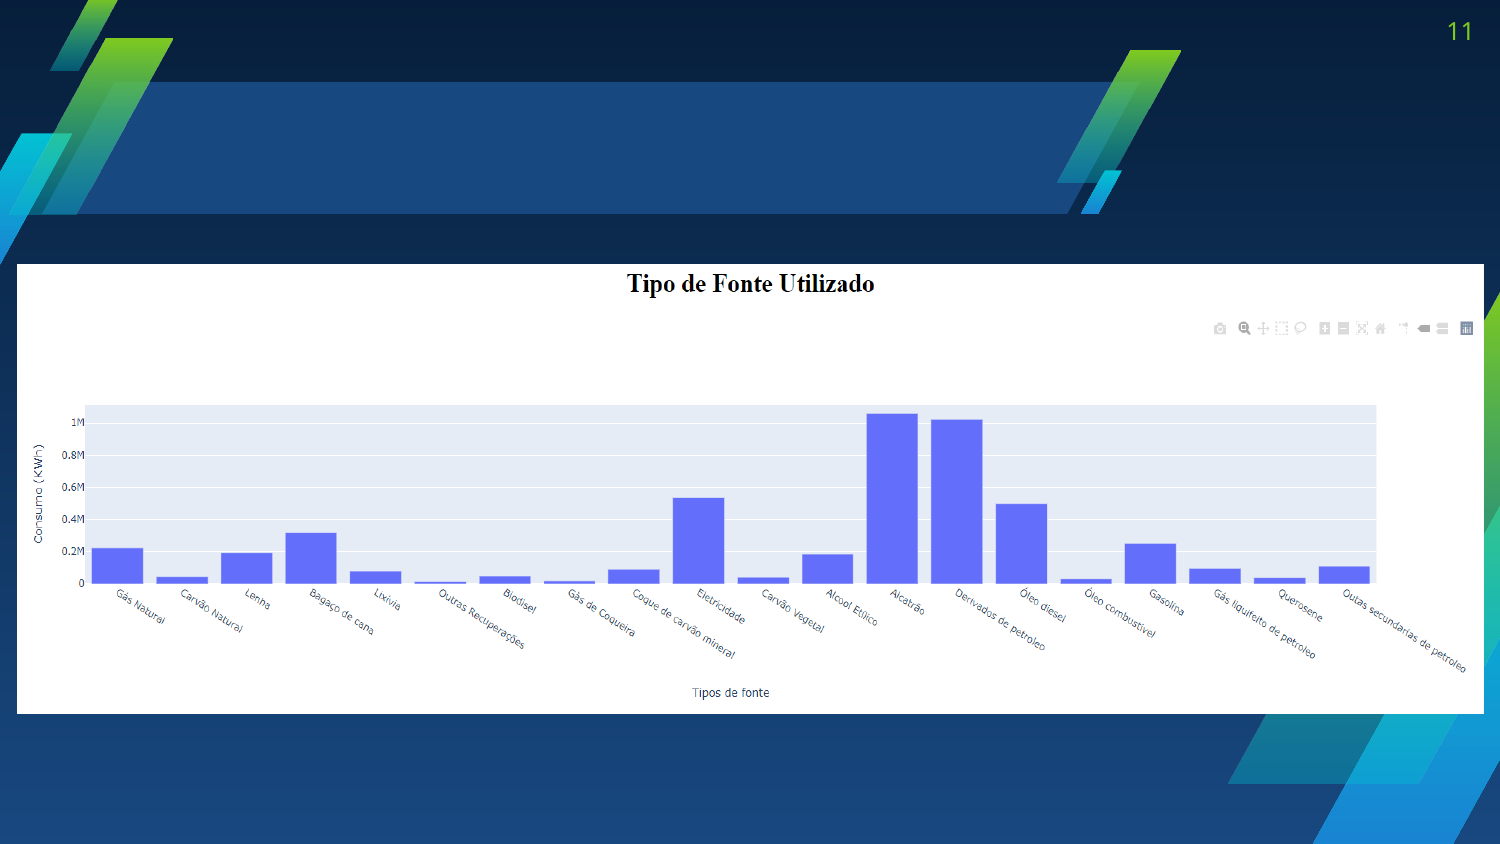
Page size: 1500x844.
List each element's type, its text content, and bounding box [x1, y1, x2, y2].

slide_number 11 [1403, 0, 1475, 65]
picture [17, 263, 1491, 723]
